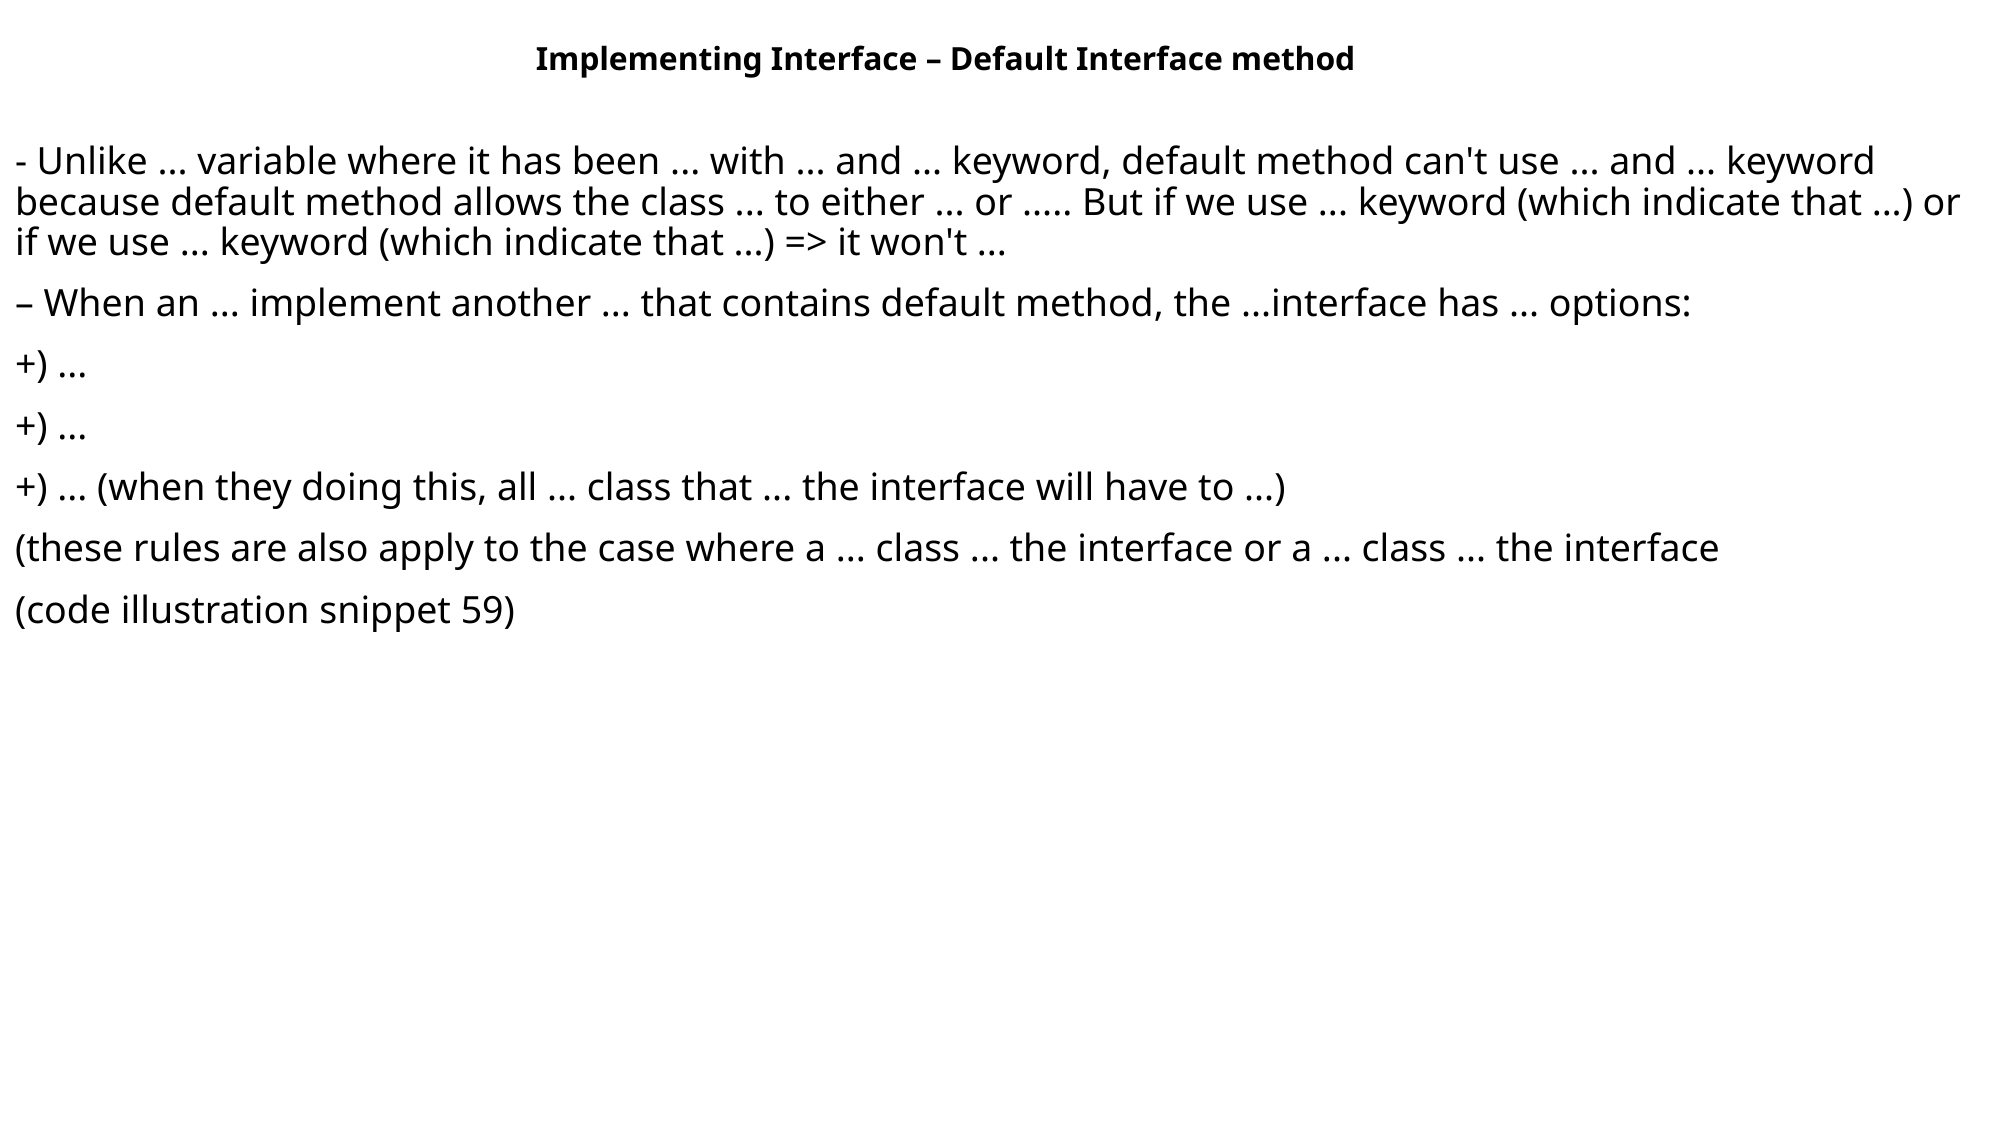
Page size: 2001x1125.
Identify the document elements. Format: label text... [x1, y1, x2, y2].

subtitle Implementing Interface – Default Interface method [24, 35, 1866, 86]
text_box [1545, 301, 1576, 363]
text_box - Unlike ... variable where it has been ... with ... and ... keyword, default method can't use ... and ... keyword because default method allows the class ... to either ... or ..... But if we use ... keyword (which indicate that ...) or if we use ... keyword (which indicate that ...) => it won't ... – When an ... implement another ... that contains default method, the ...interface has ... options: +) ... +) ... +) ... (when they doing this, all ... class that ... the interface will have to ...) (these rules are also apply to the case where a ... class ... the interface or a ... class ... the interface (code illustration snippet 59) [0, 134, 2000, 1125]
